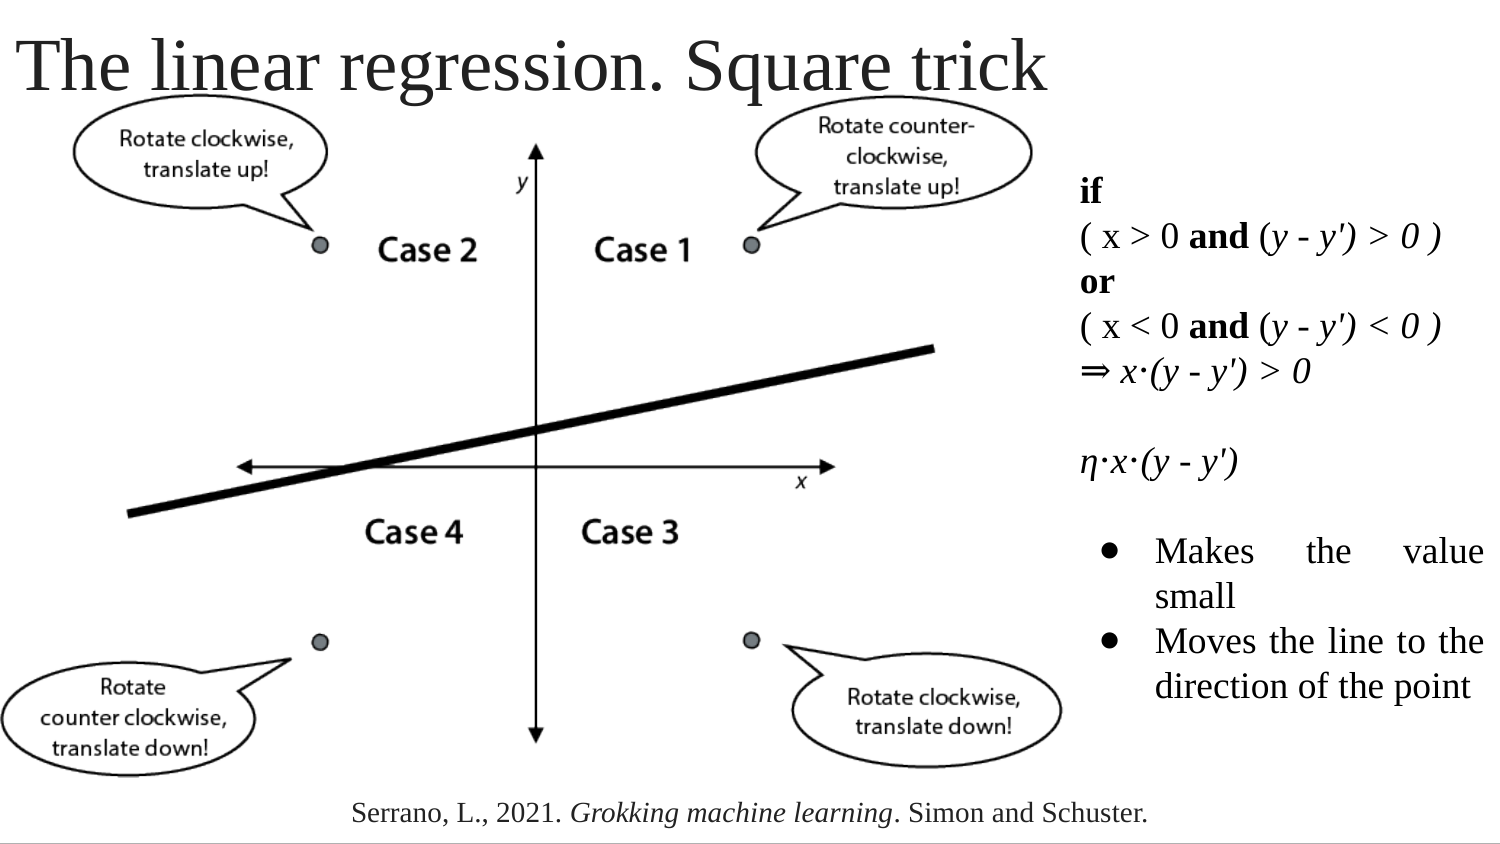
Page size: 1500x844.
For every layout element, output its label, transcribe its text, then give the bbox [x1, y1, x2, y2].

picture [0, 93, 1065, 779]
list if ( x > 0 and (y - y') > 0 ) or ( x < 0 and (y - y') < 0 ) ⇒ x⋅(y - y') > 0 η⋅x⋅(y - y') Makes the value small Moves the line to the direction of the point [1065, 93, 1500, 779]
text_box Serrano, L., 2021. Grokking machine learning. Simon and Schuster. [0, 779, 1500, 843]
title The linear regression. Square trick [0, 0, 1500, 93]
